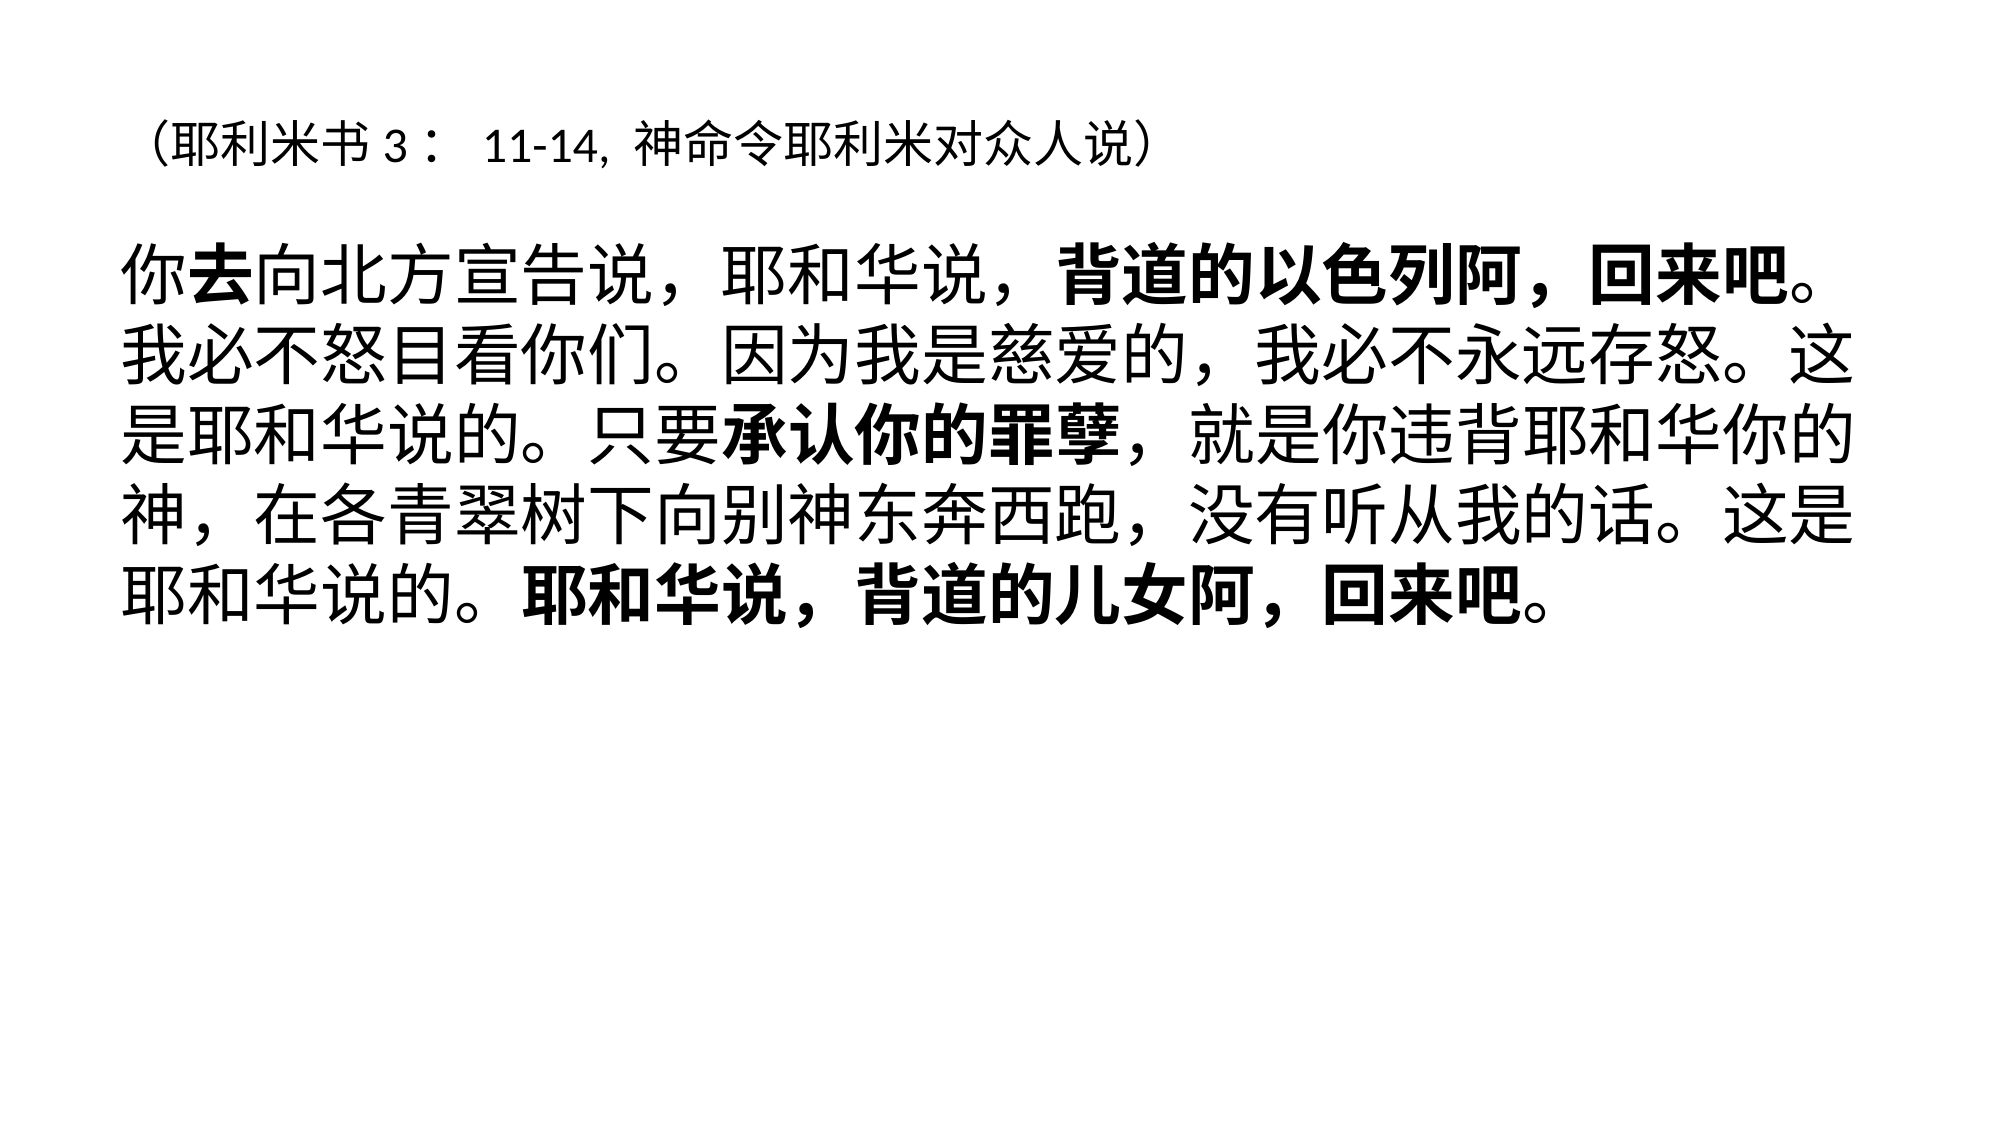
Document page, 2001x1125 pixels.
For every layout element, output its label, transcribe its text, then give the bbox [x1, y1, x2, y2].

text_box （耶利米书3：11-14, 神命令耶利米对众人说） 你去向北方宣告说，耶和华说，背道的以色列阿，回来吧。我必不怒目看你们。因为我是慈爱的，我必不永远存怒。这是耶和华说的。只要承认你的罪孽，就是你违背耶和华你的神，在各青翠树下向别神东奔西跑，没有听从我的话。这是耶和华说的。耶和华说，背道的儿女阿，回来吧。 [105, 105, 1922, 640]
